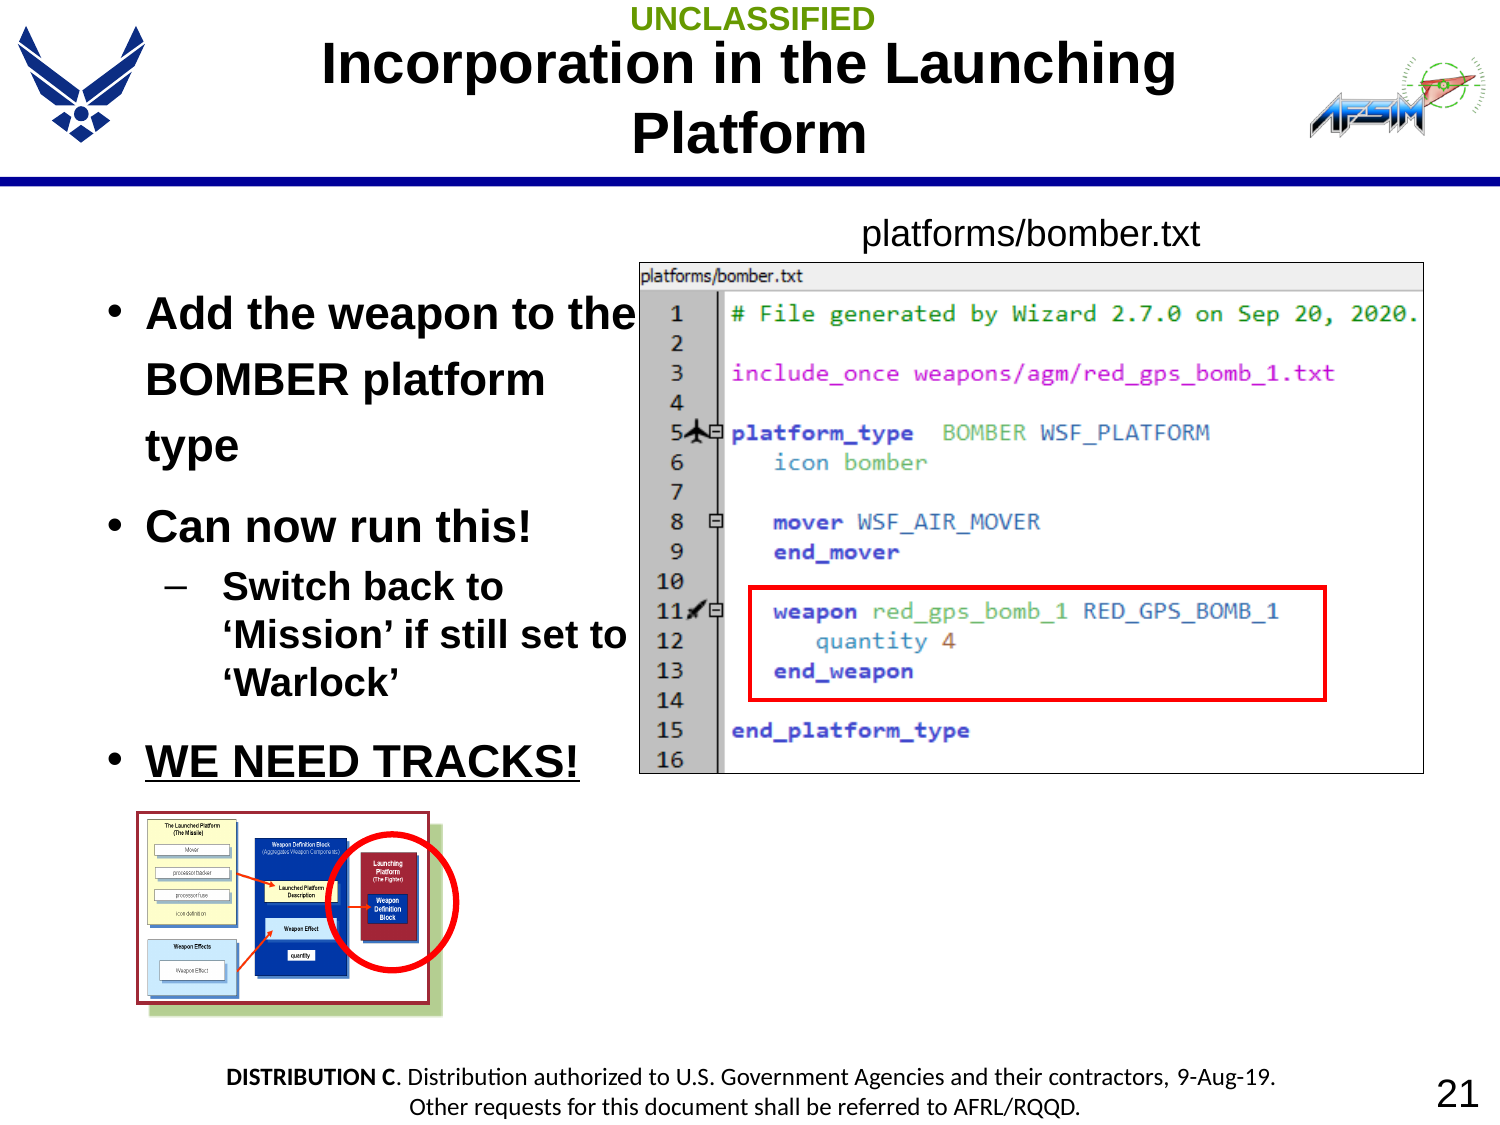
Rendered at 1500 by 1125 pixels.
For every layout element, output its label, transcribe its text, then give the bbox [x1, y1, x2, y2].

list Add the weapon to the BOMBER platform type Can now run this! Switch back to ‘Mission’ if still set to ‘Warlock’ WE NEED TRACKS! [52, 262, 663, 802]
title Incorporation in the Launching Platform [206, 1, 1294, 189]
text_box platforms/bomber.txt [846, 201, 1216, 260]
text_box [137, 812, 429, 1004]
picture [1304, 47, 1496, 145]
text_box [433, 850, 457, 955]
picture [638, 261, 1424, 774]
